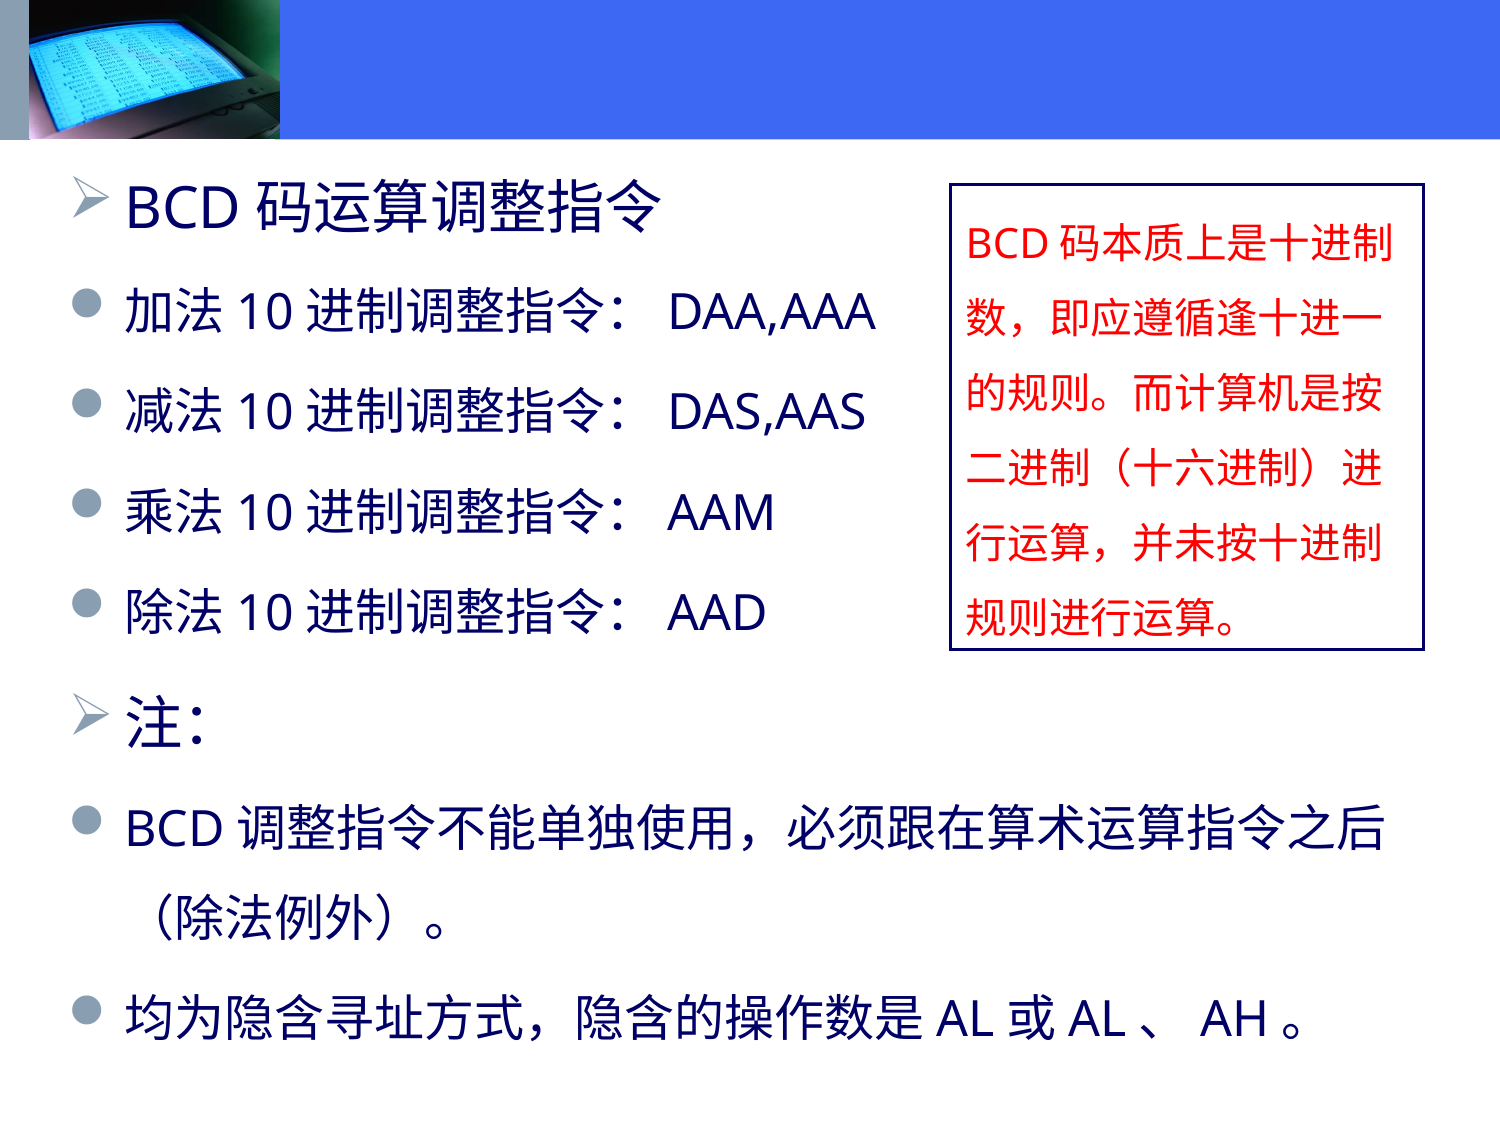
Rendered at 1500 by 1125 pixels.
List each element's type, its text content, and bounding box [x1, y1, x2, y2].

list BCD码运算调整指令 加法10进制调整指令：DAA,AAA 减法10进制调整指令：DAS,AAS 乘法10进制调整指令：AAM 除法10进制调整指令：AAD 注： BCD调整指令不能单独使用，必须跟在算术运算指令之后（除法例外）。 均为隐含寻址方式，隐含的操作数是AL或AL、AH。 [52, 162, 1451, 1107]
text_box BCD码本质上是十进制数，即应遵循逢十进一的规则。而计算机是按二进制（十六进制）进行运算，并未按十进制规则进行运算。 [950, 184, 1424, 650]
picture [29, 0, 280, 139]
